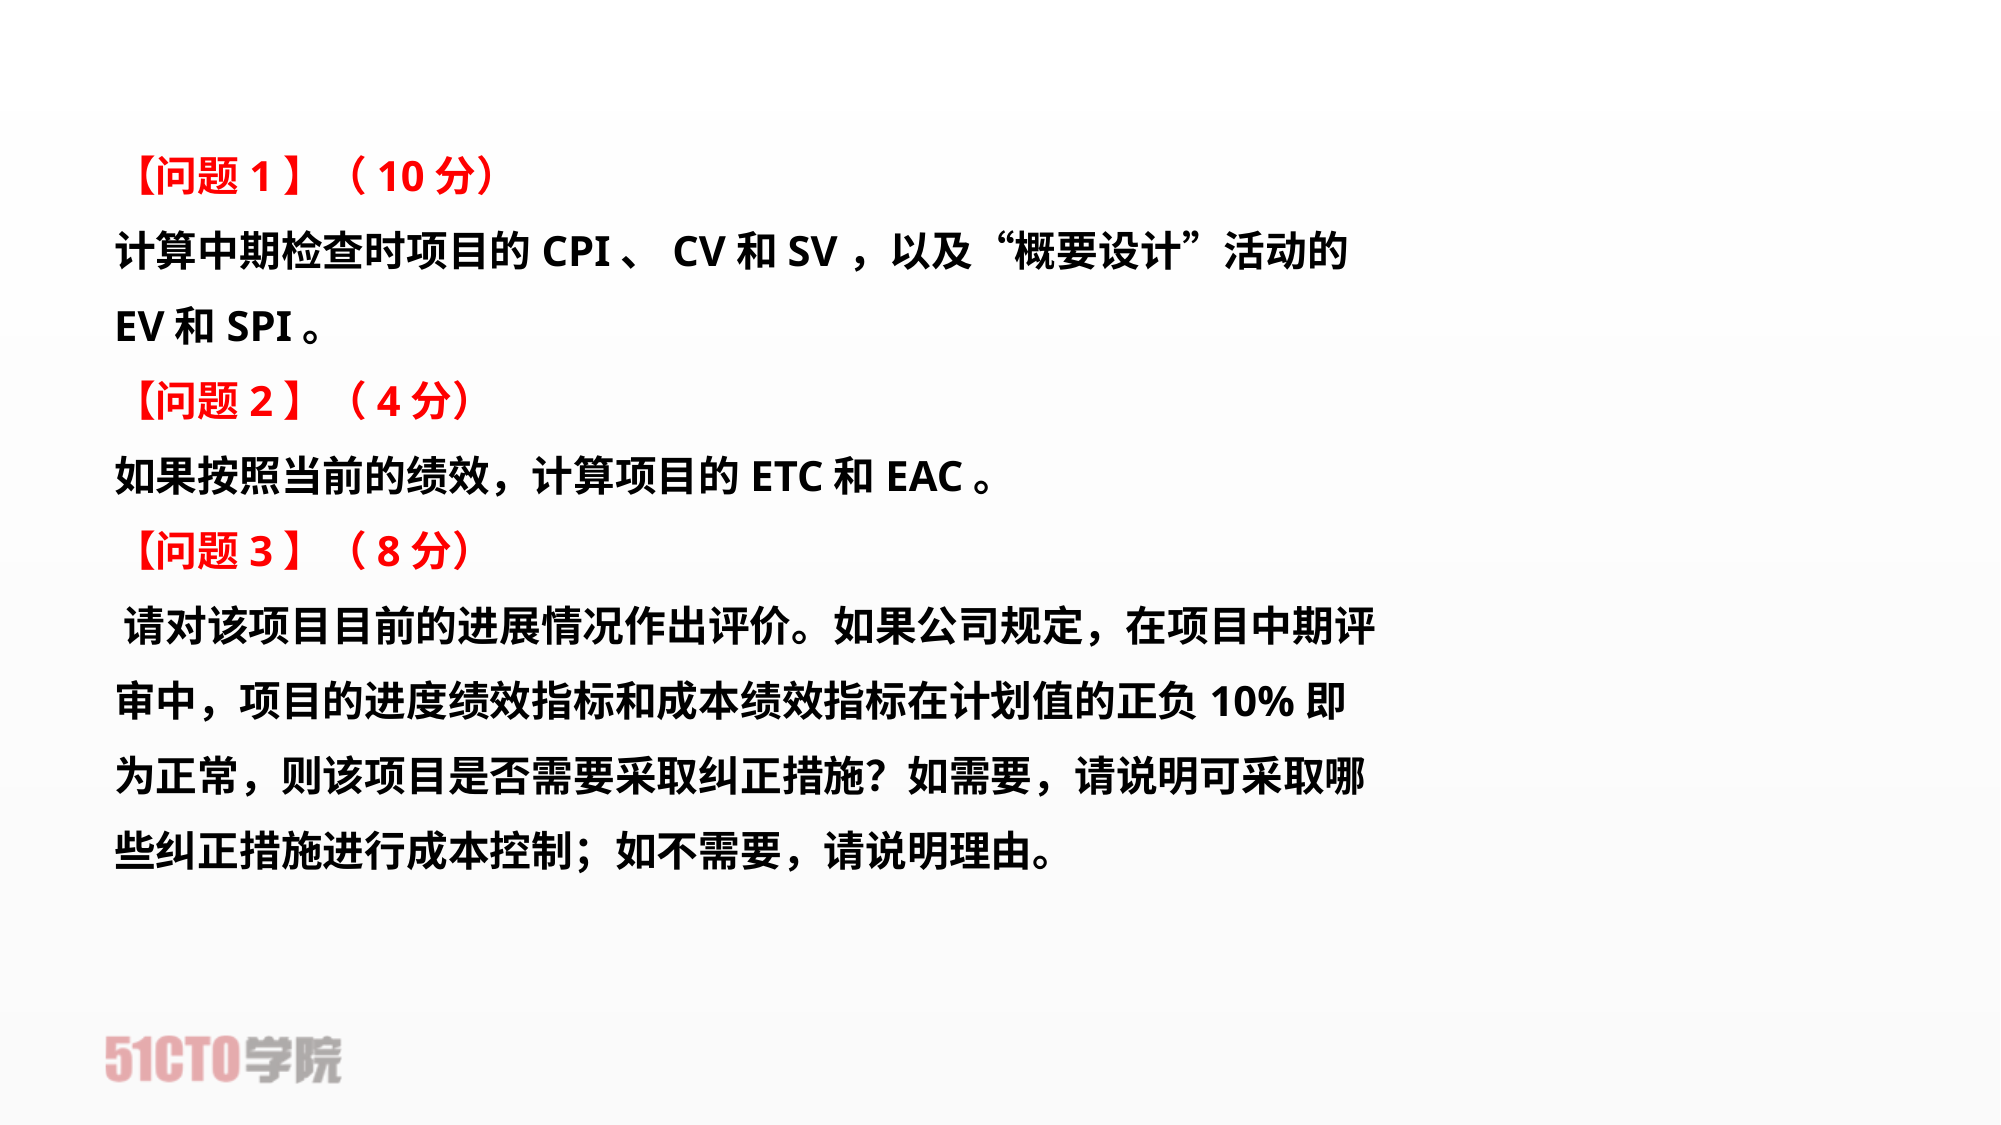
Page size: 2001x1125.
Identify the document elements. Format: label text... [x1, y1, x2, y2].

picture [45, 1002, 377, 1107]
text_box 【问题1】（10分） 计算中期检查时项目的CPI、CV和SV，以及“概要设计”活动的EV和SPI。 【问题2】（4分） 如果按照当前的绩效，计算项目的ETC和EAC。 【问题3】（8分） 请对该项目目前的进展情况作出评价。如果公司规定，在项目中期评审中，项目的进度绩效指标和成本绩效指标在计划值的正负10%即为正常，则该项目是否需要采取纠正措施？如需要，请说明可采取哪些纠正措施进行成本控制；如不需要，请说明理由。 [99, 117, 1400, 932]
